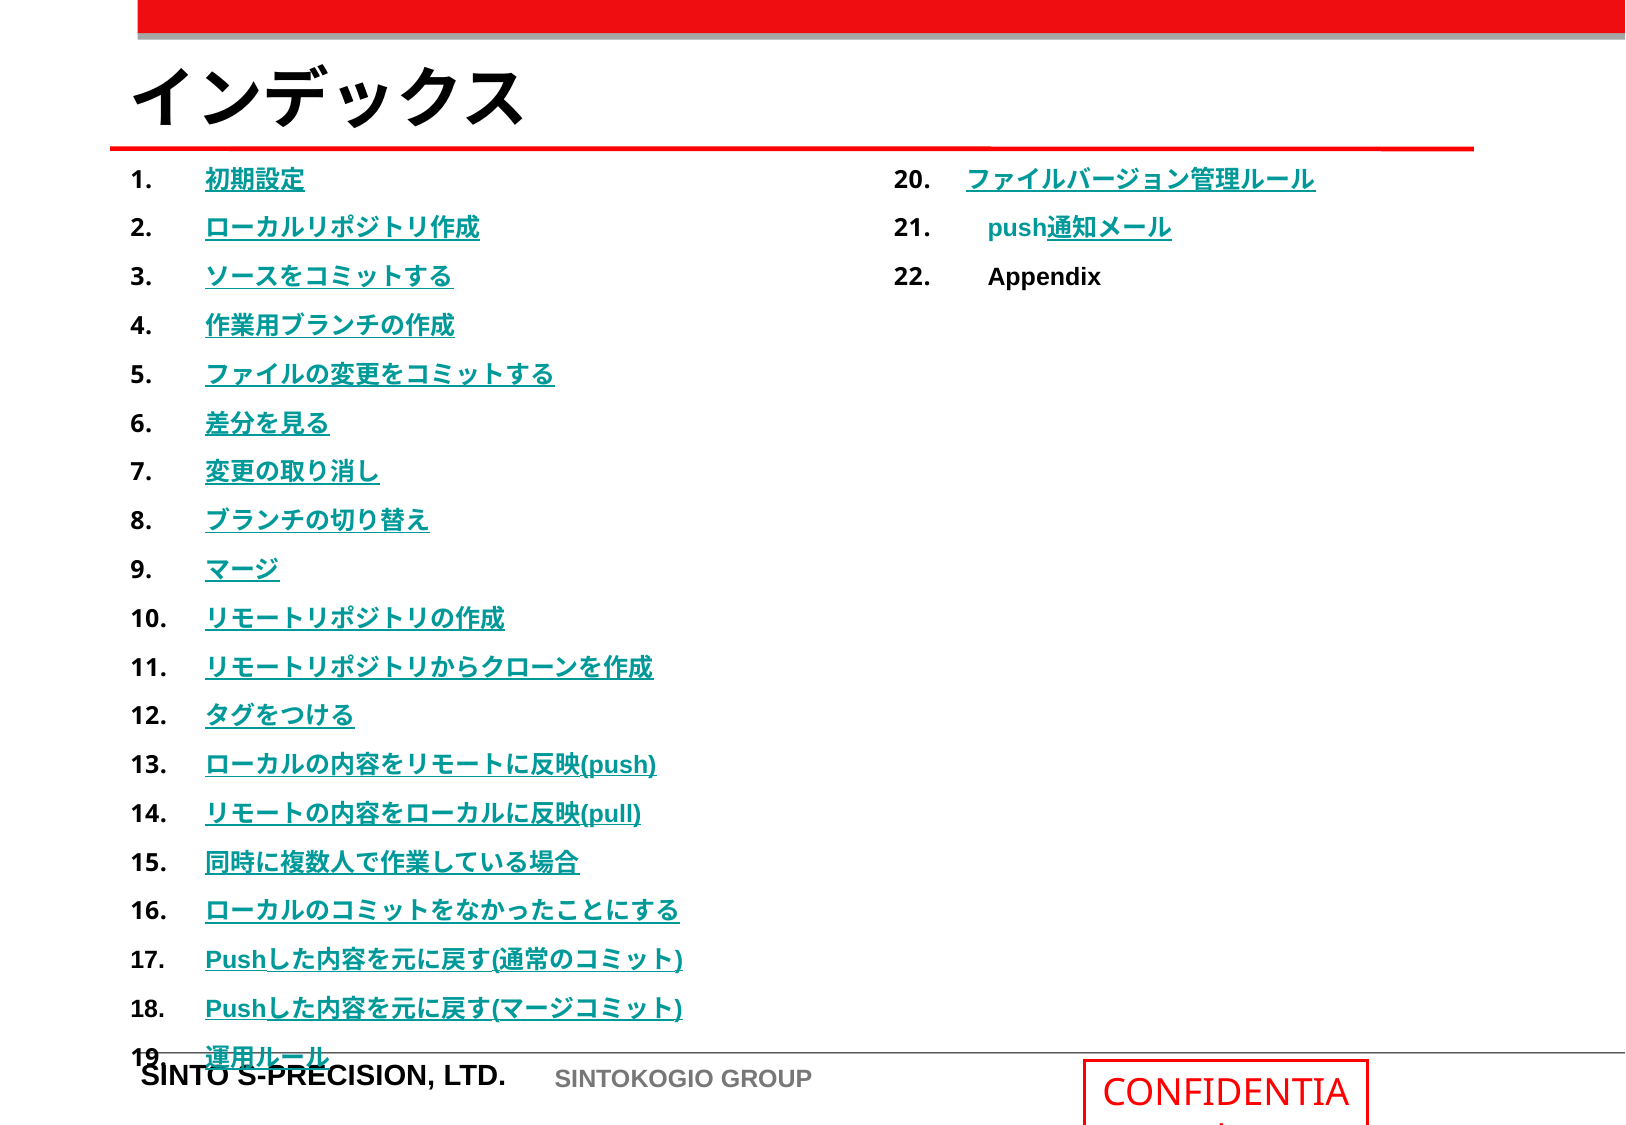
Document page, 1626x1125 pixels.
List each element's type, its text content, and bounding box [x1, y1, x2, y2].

text_box インデックス [115, 48, 1495, 143]
text_box 初期設定 ローカルリポジトリ作成 ソースをコミットする 作業用ブランチの作成 ファイルの変更をコミットする 差分を見る 変更の取り消し ブランチの切り替え マージ リモートリポジトリの作成 リモートリポジトリからクローンを作成 タグをつける ローカルの内容をリモートに反映(push) リモートの内容をローカルに反映(pull) 同時に複数人で作業している場合 ローカルのコミットをなかったことにする Pushした内容を元に戻す(通常のコミット) Pushした内容を元に戻す(マージコミット) 運用ルール [115, 155, 753, 1125]
text_box SINTOKOGIO GROUP [753, 1055, 829, 1099]
text_box ファイルバージョン管理ルール push通知メール Appendix [879, 155, 1517, 511]
text_box CONFIDENTIAL [1084, 1060, 1368, 1125]
